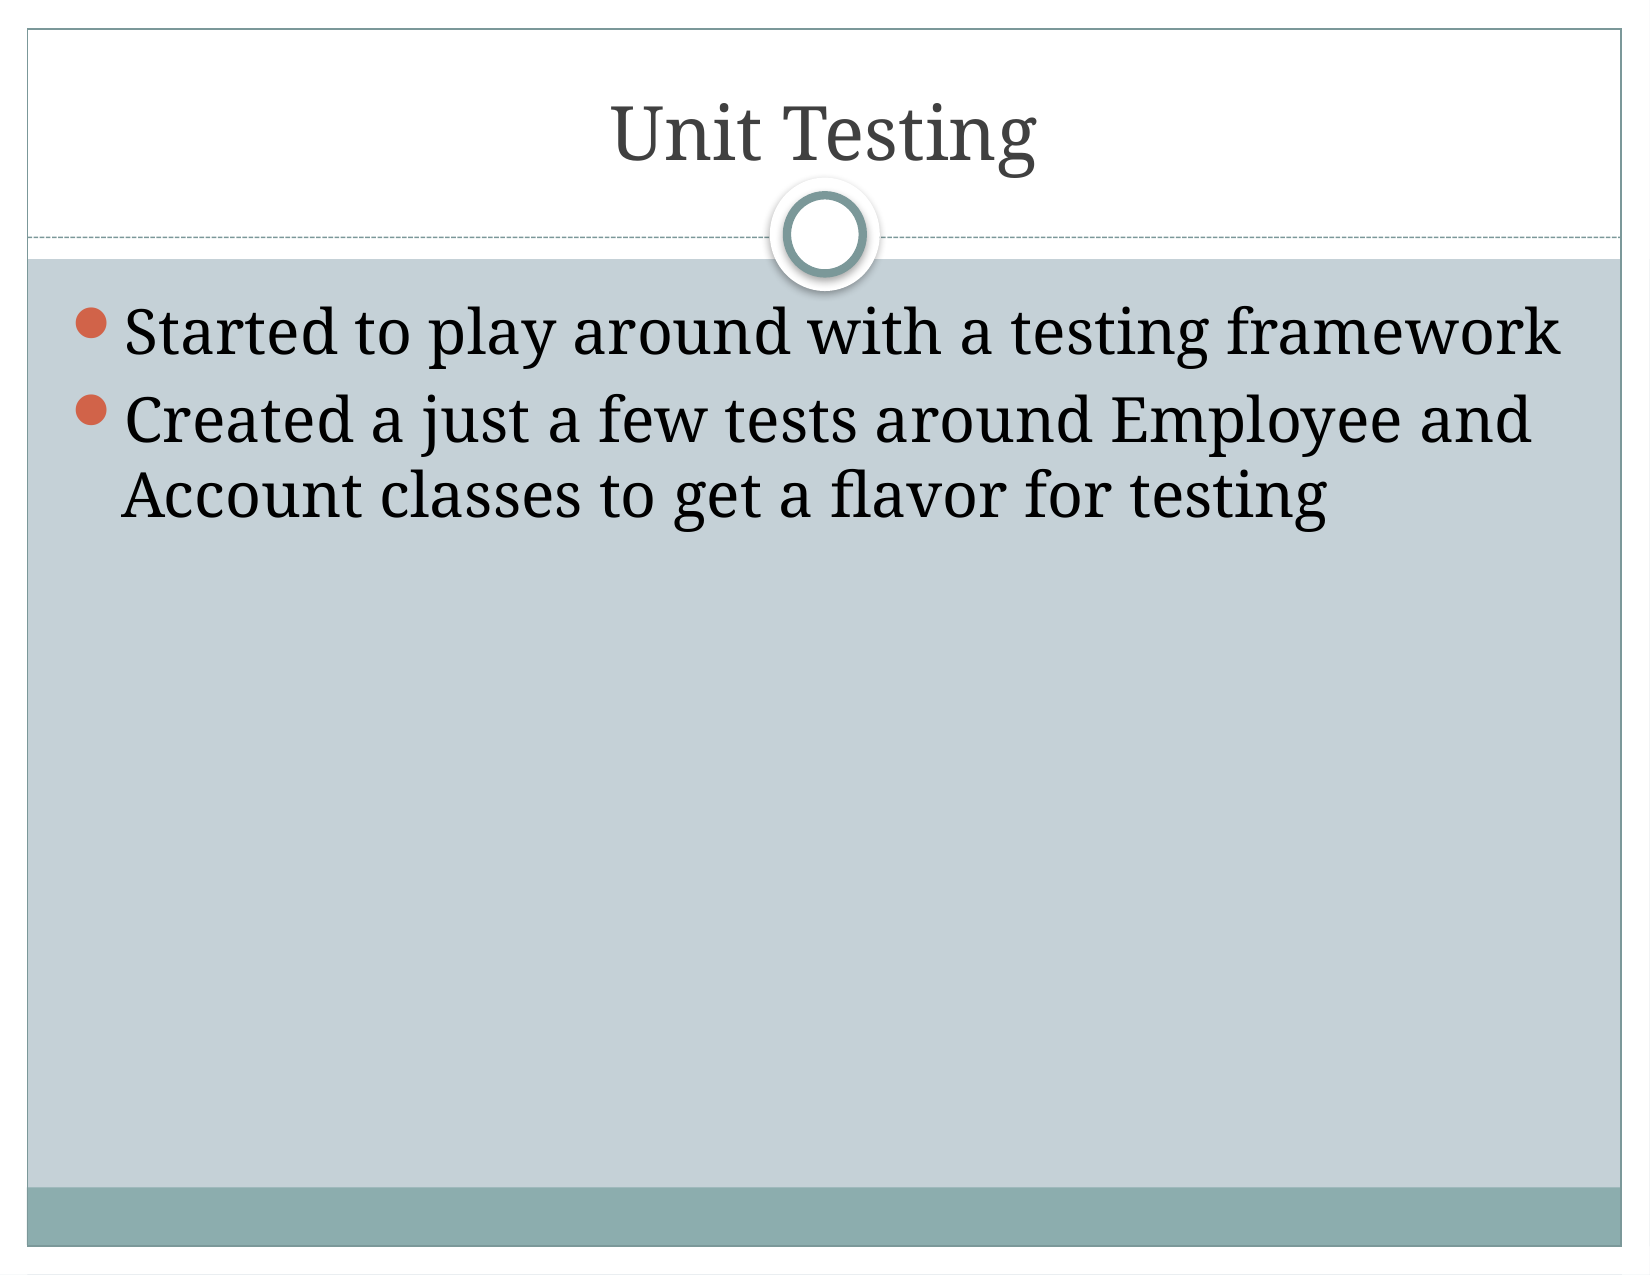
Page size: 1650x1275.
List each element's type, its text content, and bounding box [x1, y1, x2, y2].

list Started to play around with a testing framework Created a just a few tests around Employee and Account classes to get a flavor for testing [54, 283, 1589, 1134]
title Unit Testing [54, 42, 1595, 184]
